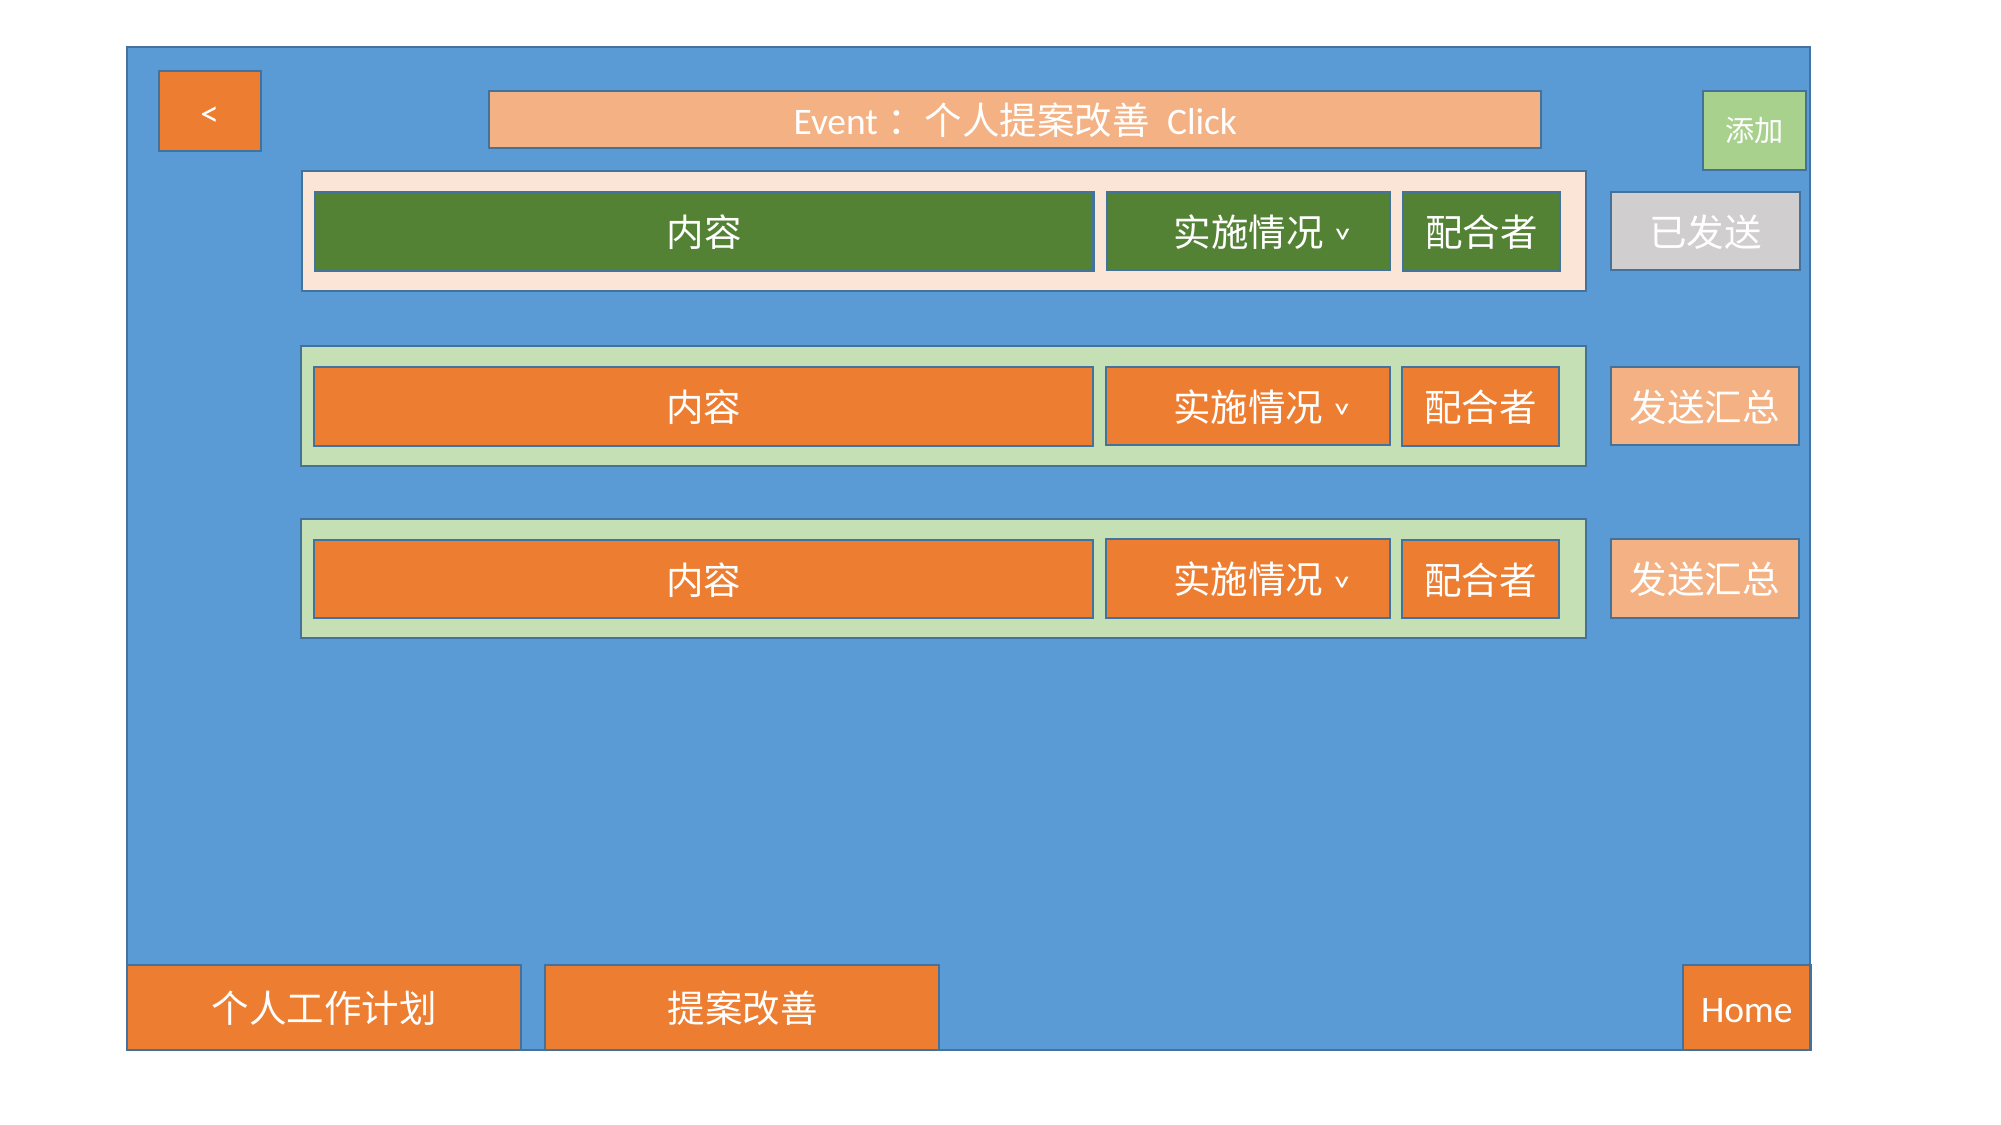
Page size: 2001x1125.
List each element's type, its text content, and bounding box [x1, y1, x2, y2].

text_box Home [1682, 964, 1812, 1051]
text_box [300, 518, 1800, 639]
text_box 提案改善 [544, 964, 940, 1051]
text_box < [158, 70, 262, 152]
text_box [126, 46, 1811, 1051]
text_box 个人工作计划 [126, 964, 522, 1051]
text_box 添加 [1702, 90, 1807, 171]
text_box Event：个人提案改善 Click [488, 90, 1542, 149]
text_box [301, 171, 1800, 291]
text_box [300, 346, 1800, 466]
